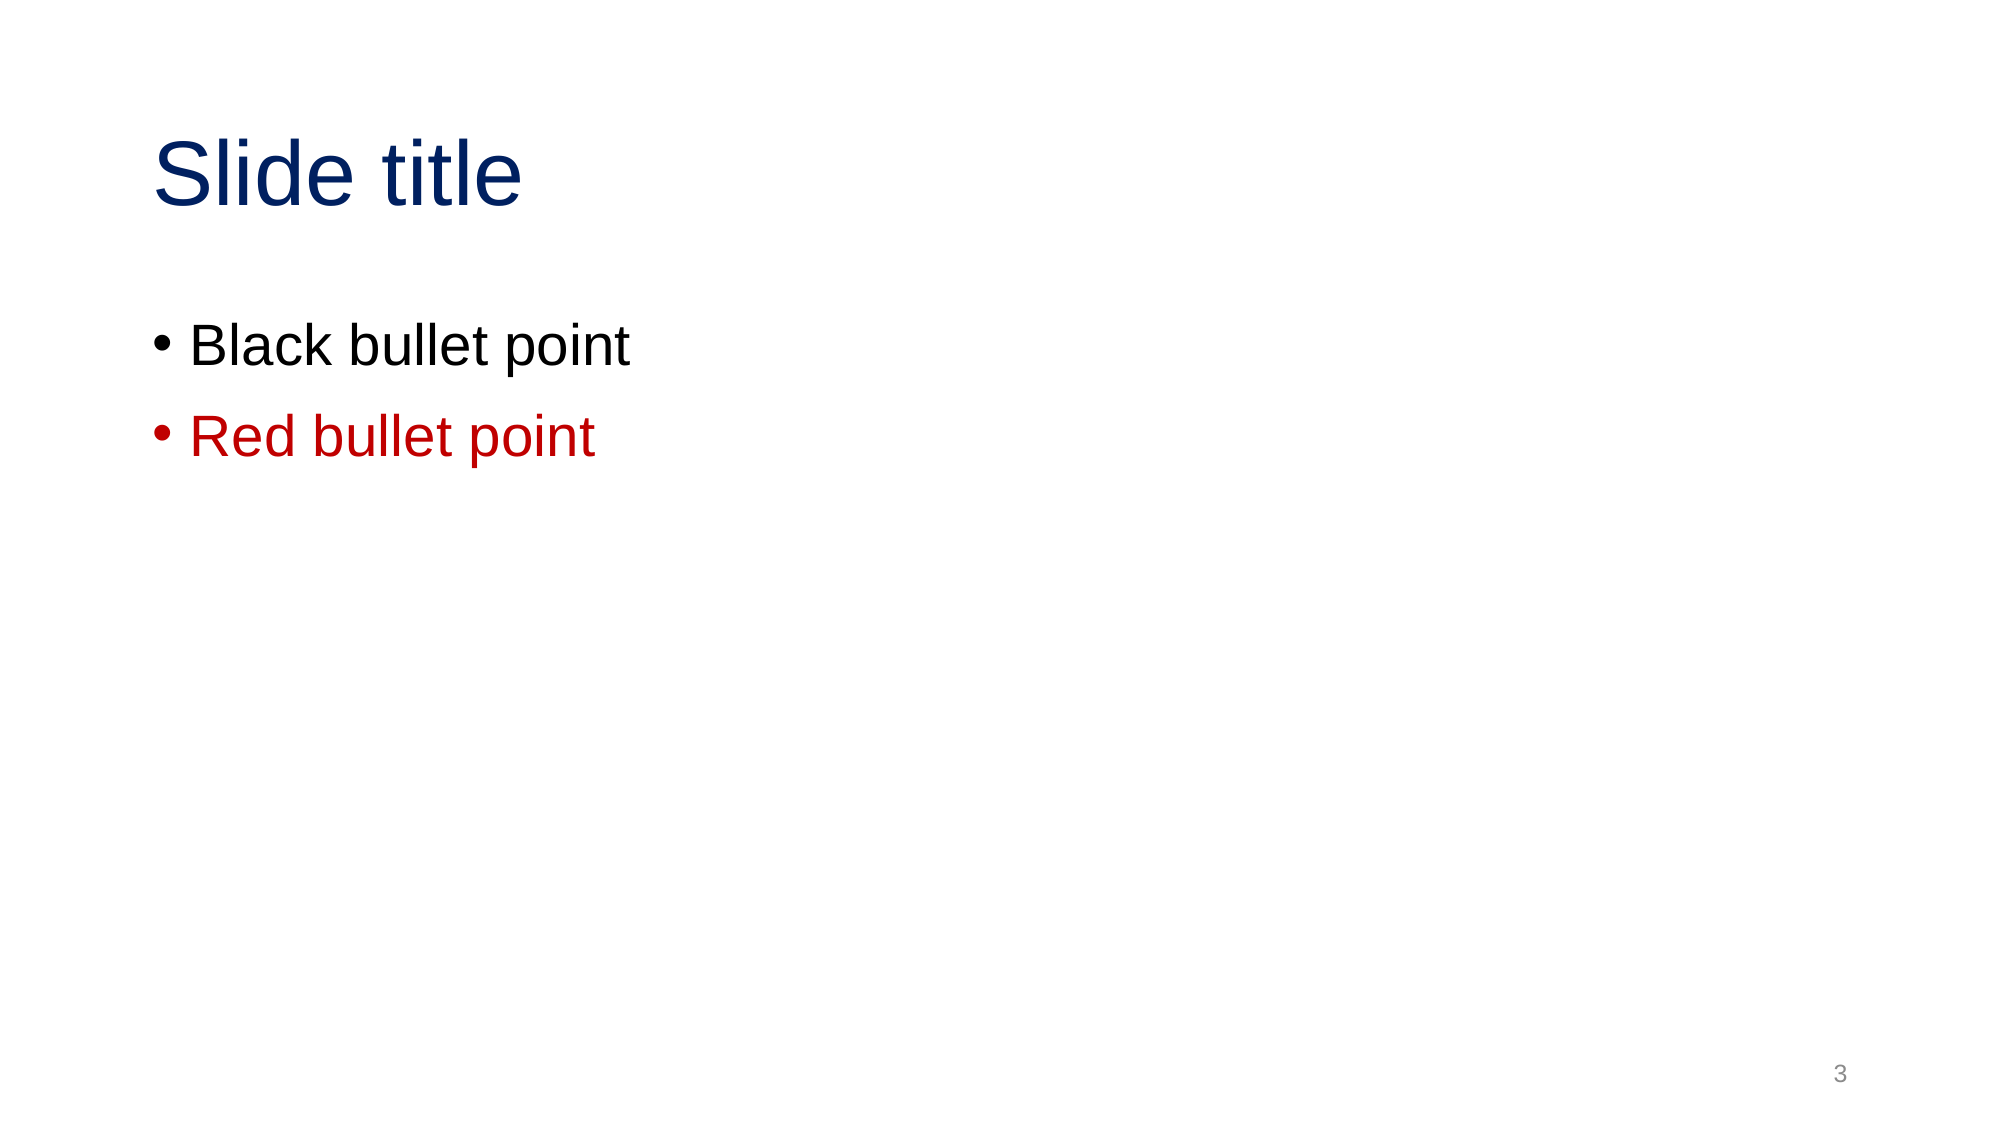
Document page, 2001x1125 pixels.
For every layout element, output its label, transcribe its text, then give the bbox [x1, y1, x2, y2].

slide_number 3 [1412, 1042, 1863, 1103]
list Black bullet point Red bullet point [137, 299, 1863, 1014]
title Slide title [137, 59, 1863, 278]
